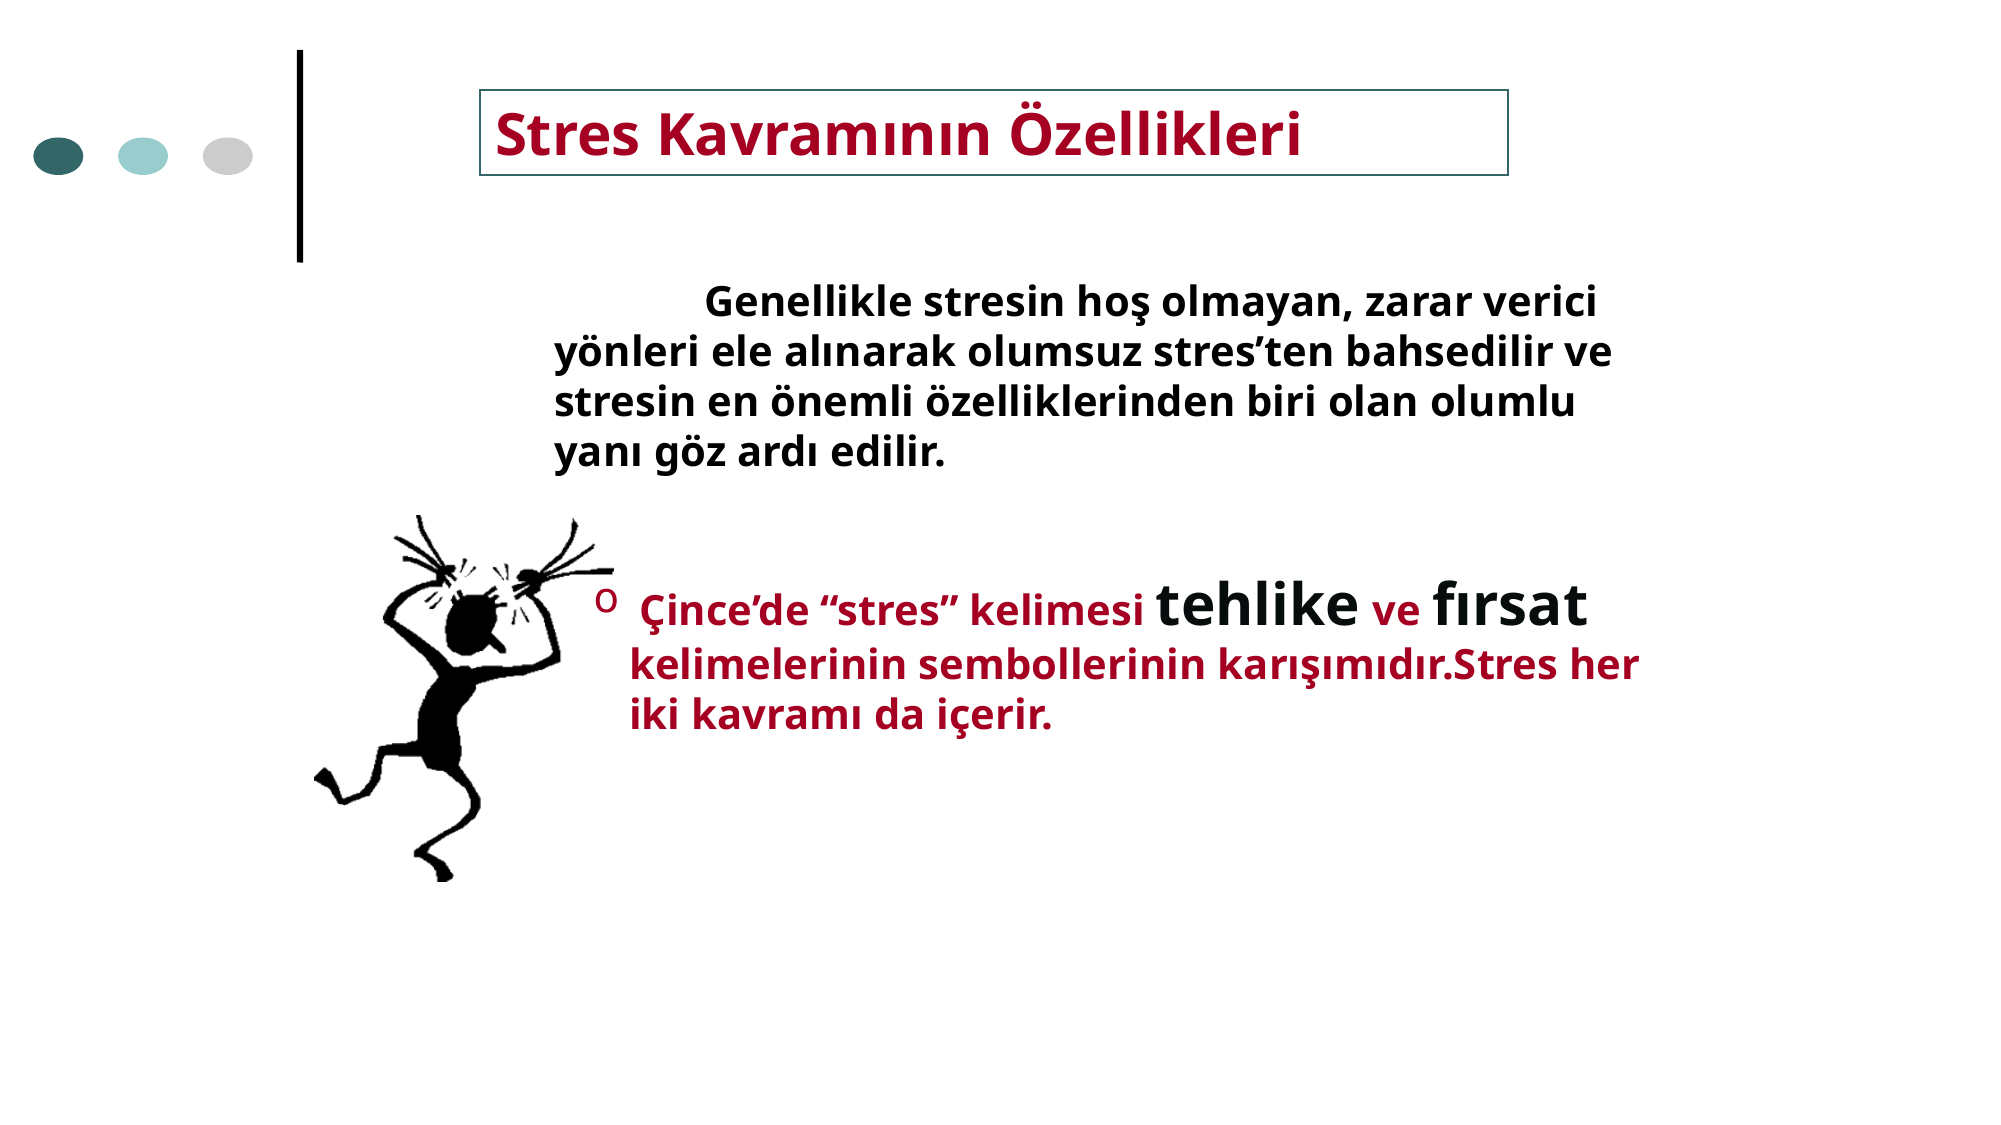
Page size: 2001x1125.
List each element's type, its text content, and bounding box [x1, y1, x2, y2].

text_box Genellikle stresin hoş olmayan, zarar verici yönleri ele alınarak olumsuz stres’ten bahsedilir ve stresin en önemli özelliklerinden biri olan olumlu yanı göz ardı edilir. Çince’de “stres” kelimesi tehlike ve fırsat kelimelerinin sembollerinin karışımıdır.Stres her iki kavramı da içerir. [539, 267, 1662, 1008]
text_box Stres Kavramının Özellikleri [480, 90, 1508, 175]
picture [314, 515, 614, 882]
